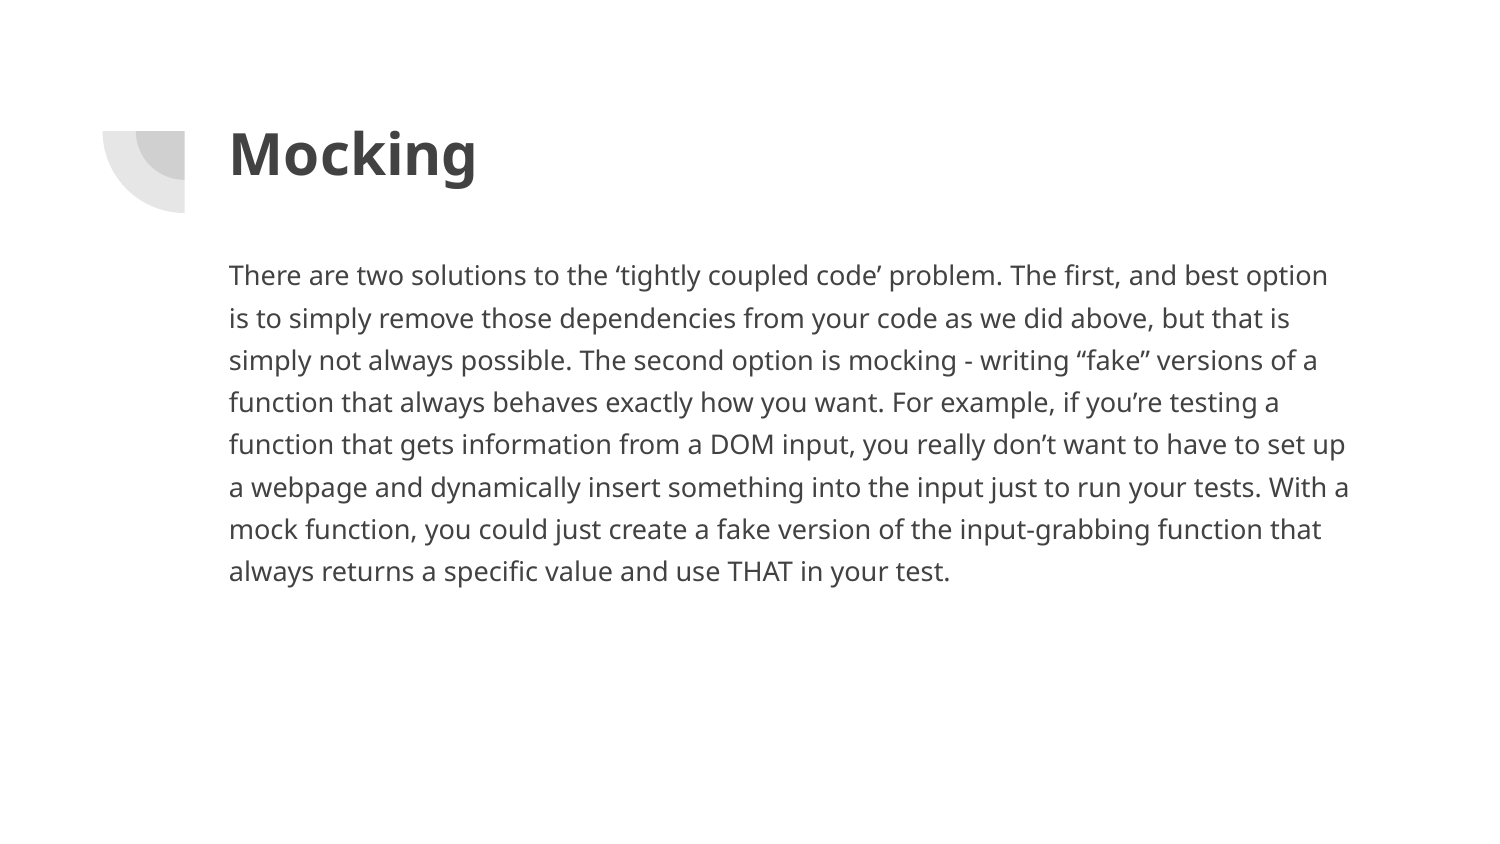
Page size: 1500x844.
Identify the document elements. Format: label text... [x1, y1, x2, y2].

list There are two solutions to the ‘tightly coupled code’ problem. The first, and best option is to simply remove those dependencies from your code as we did above, but that is simply not always possible. The second option is mocking - writing “fake” versions of a function that always behaves exactly how you want. For example, if you’re testing a function that gets information from a DOM input, you really don’t want to have to set up a webpage and dynamically insert something into the input just to run your tests. With a mock function, you could just create a fake version of the input-grabbing function that always returns a specific value and use THAT in your test. [213, 236, 1368, 654]
title Mocking [213, 98, 1368, 236]
